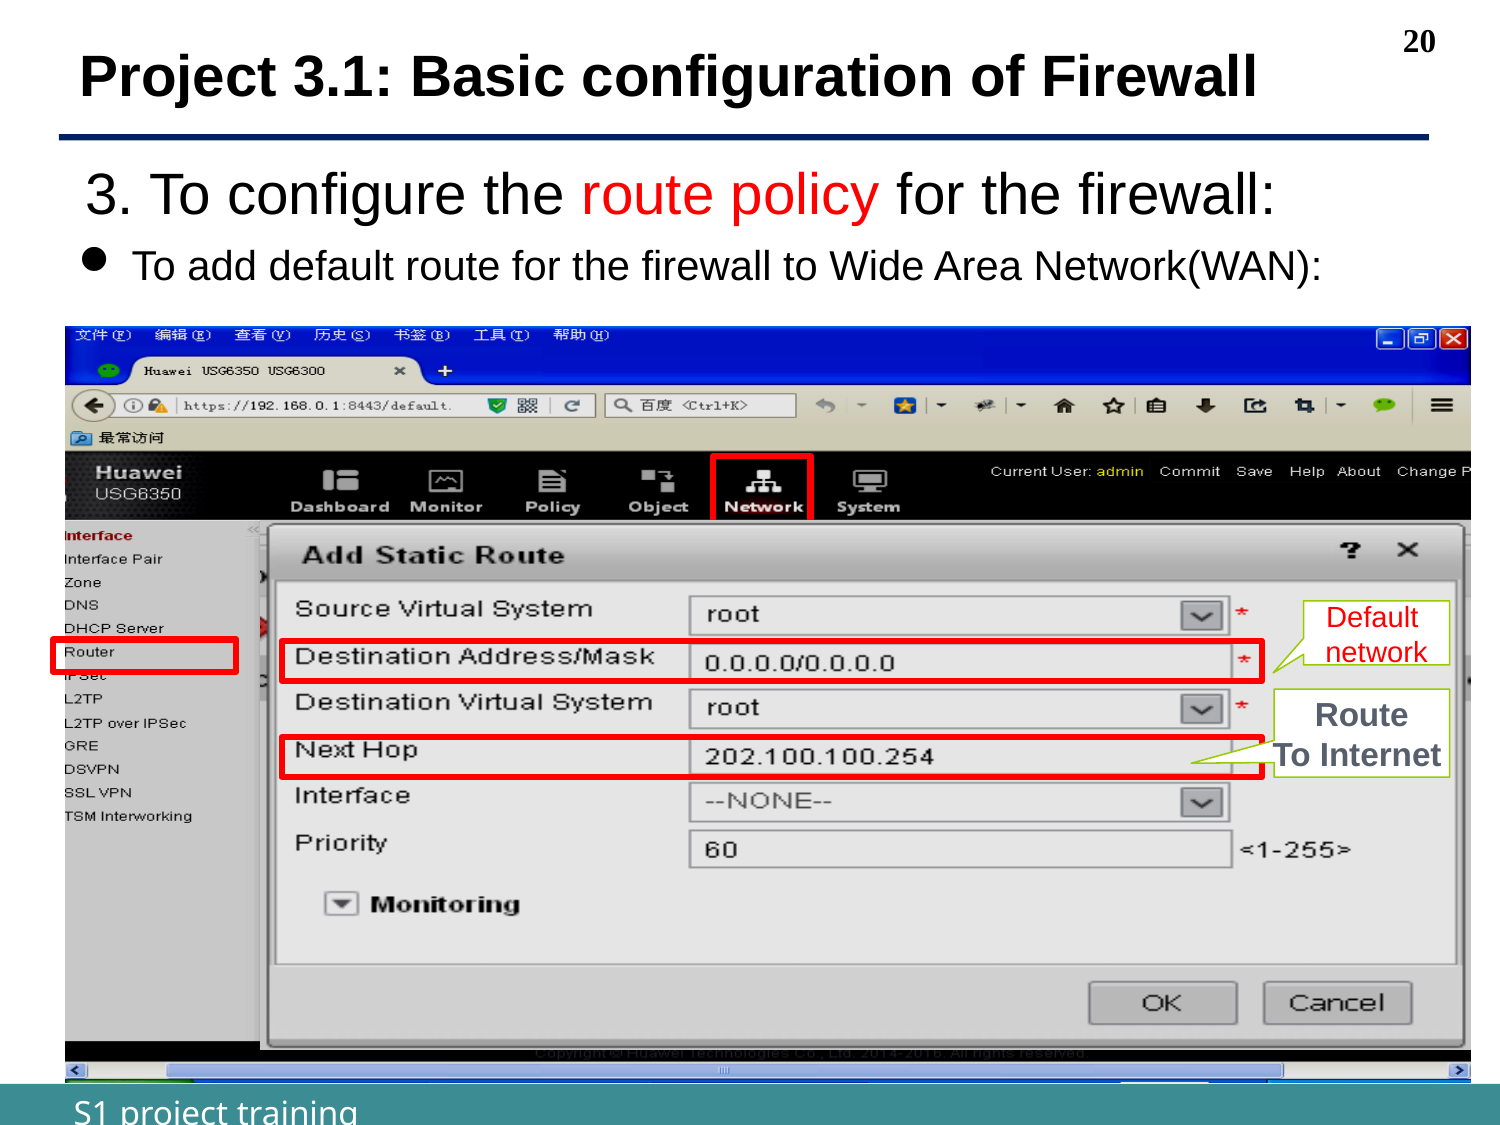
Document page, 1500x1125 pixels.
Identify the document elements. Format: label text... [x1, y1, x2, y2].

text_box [52, 326, 1471, 1083]
text_box To add default route for the firewall to Wide Area Network(WAN): [63, 231, 1338, 297]
text_box Project 3.1: Basic configuration of Firewall [64, 30, 1400, 116]
text_box 3. To configure the route policy for the firewall: [70, 149, 1292, 231]
